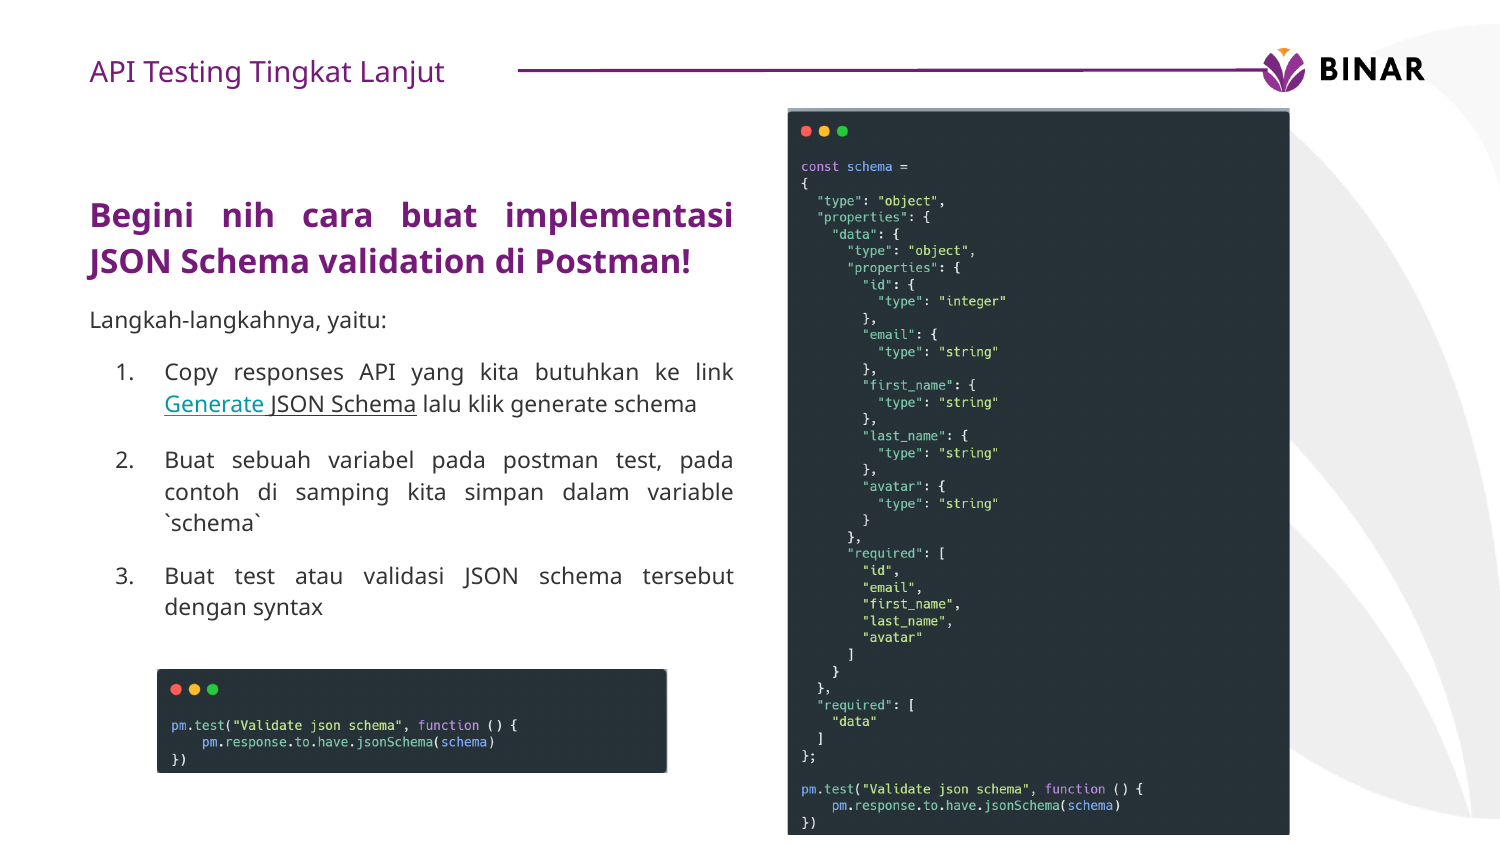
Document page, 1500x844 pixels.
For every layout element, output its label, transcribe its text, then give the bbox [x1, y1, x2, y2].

picture [787, 24, 1500, 835]
text_box API Testing Tingkat Lanjut [74, 23, 518, 118]
picture [156, 669, 668, 773]
text_box Begini nih cara buat implementasi JSON Schema validation di Postman! Langkah-langkahnya, yaitu: Copy responses API yang kita butuhkan ke link Generate JSON Schema lalu klik generate schema Buat sebuah variabel pada postman test, pada contoh di samping kita simpan dalam variable `schema` Buat test atau validasi JSON schema tersebut dengan syntax [74, 117, 750, 692]
